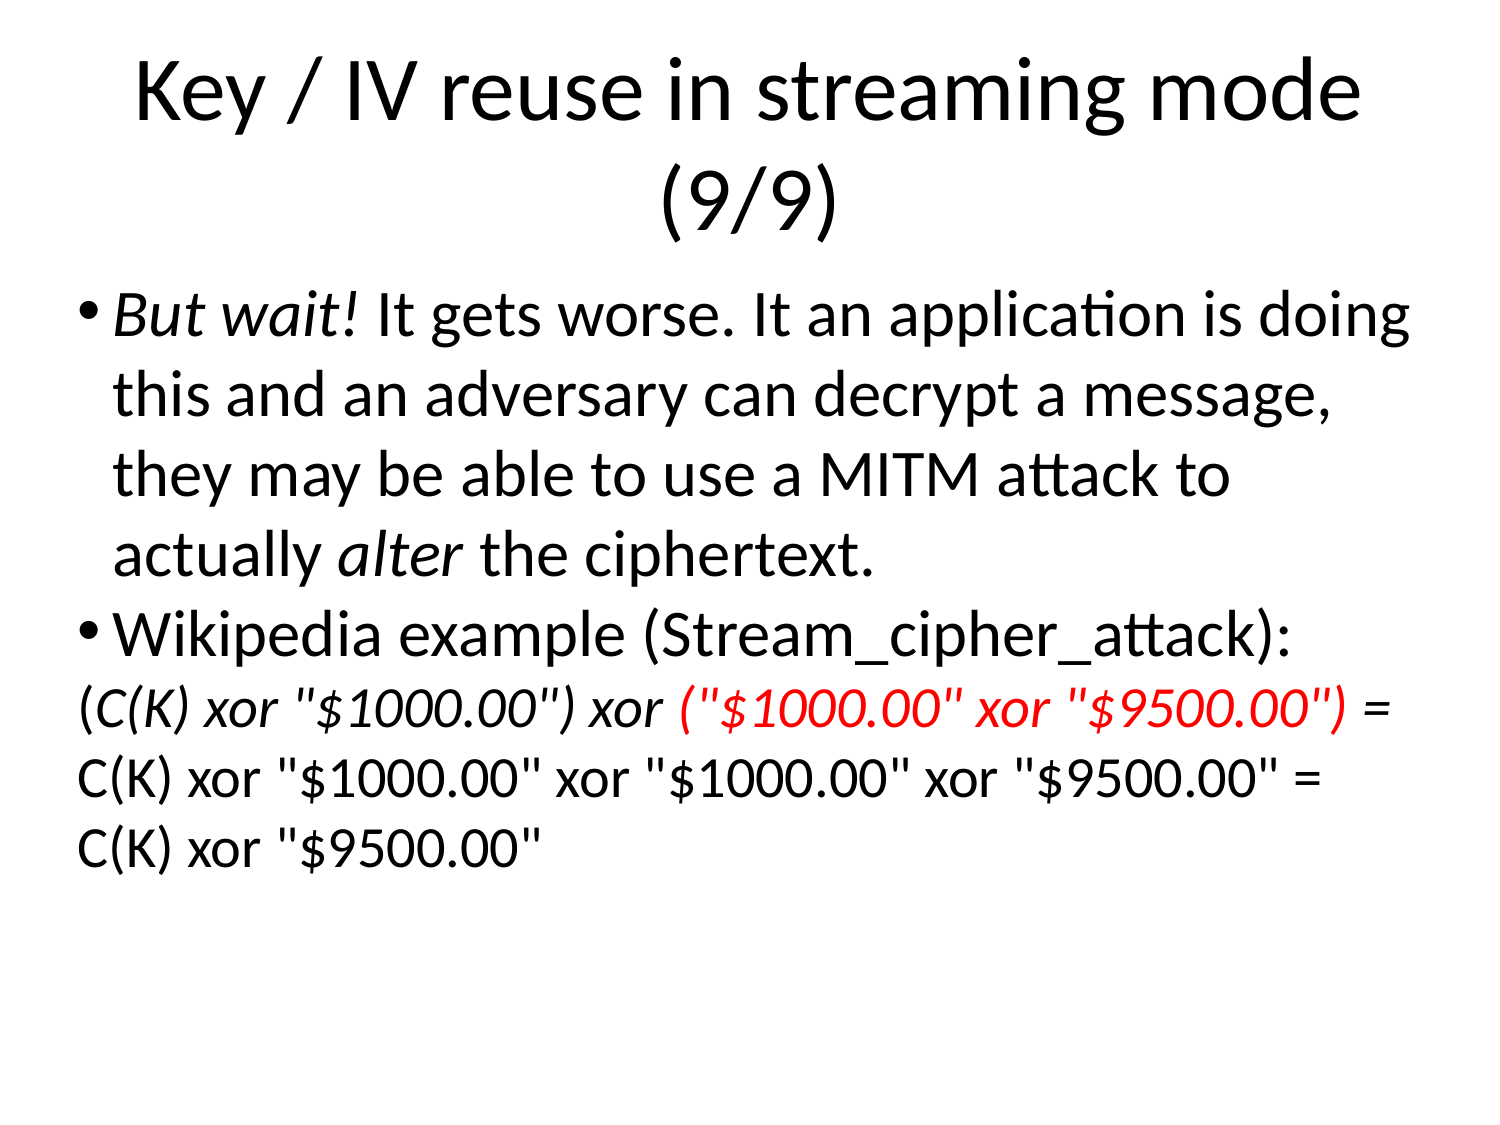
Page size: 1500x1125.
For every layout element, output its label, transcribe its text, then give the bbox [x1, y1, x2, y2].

text_box But wait! It gets worse. It an application is doing this and an adversary can decrypt a message, they may be able to use a MITM attack to actually alter the ciphertext. Wikipedia example (Stream_cipher_attack): (C(K) xor "$1000.00") xor ("$1000.00" xor "$9500.00") = C(K) xor "$1000.00" xor "$1000.00" xor "$9500.00" = C(K) xor "$9500.00" [62, 262, 1437, 1005]
text_box Key / IV reuse in streaming mode (9/9) [74, 45, 1425, 232]
